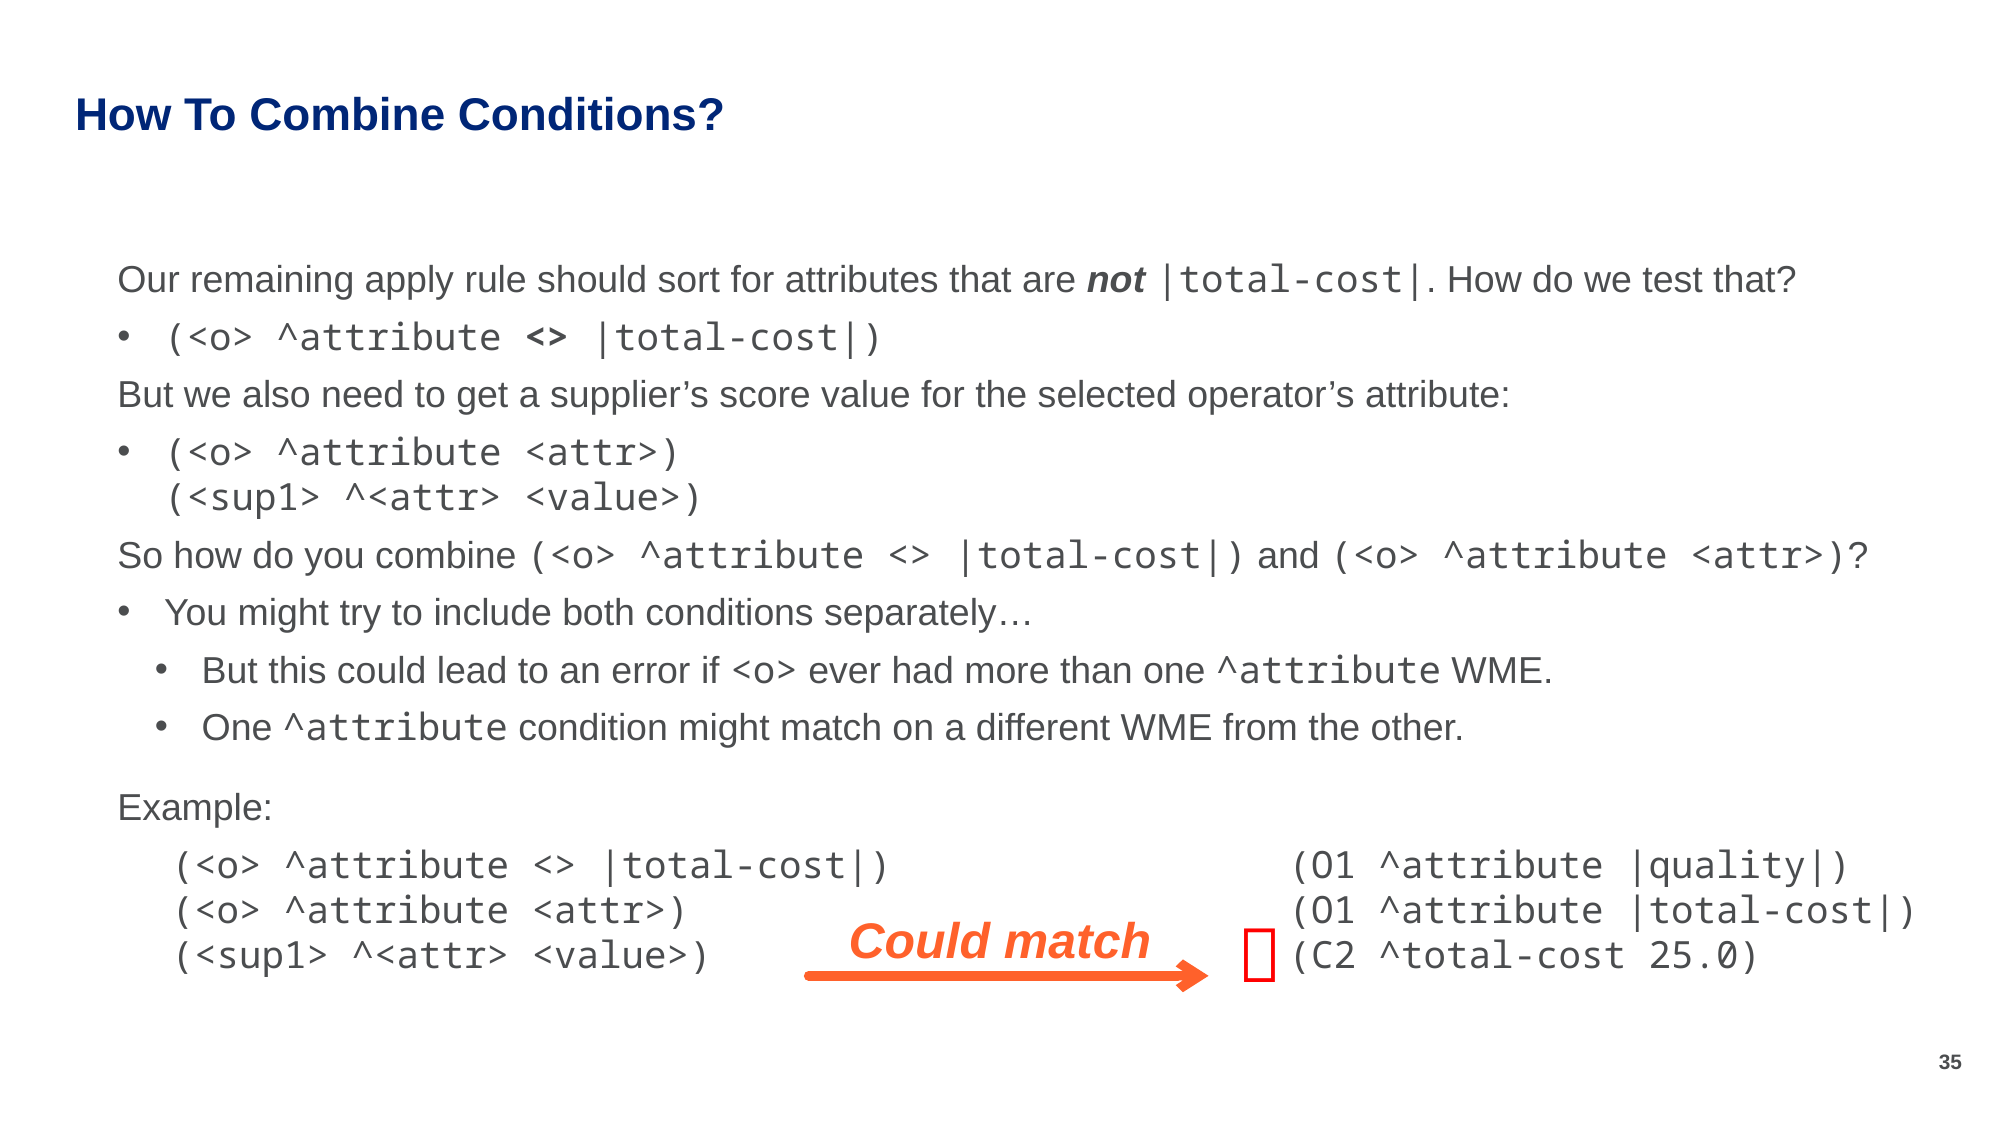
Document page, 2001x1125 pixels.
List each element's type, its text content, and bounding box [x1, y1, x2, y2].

text_box  [1220, 900, 1300, 1005]
text_box (O1 ^attribute |quality|) (O1 ^attribute |total-cost|) (C2 ^total-cost 25.0) [1273, 833, 1948, 983]
text_box (<o> ^attribute <> |total-cost|) (<o> ^attribute <attr>) (<sup1> ^<attr> <value>) [156, 833, 940, 983]
title How To Combine Conditions? [75, 91, 1650, 142]
list Our remaining apply rule should sort for attributes that are not |total-cost|. How do we test that? (<o> ^attribute <> |total-cost|) But we also need to get a supplier’s score value for the selected operator’s attribute: (<o> ^attribute <attr>) (<sup1> ^<attr> <value>) So how do you combine (<o> ^attribute <> |total-cost|) and (<o> ^attribute <attr>)? You might try to include both conditions separately… But this could lead to an error if <o> ever had more than one ^attribute WME. One ^attribute condition might match on a different WME from the other. Example: [117, 255, 1883, 901]
text_box Could match [848, 908, 1152, 969]
